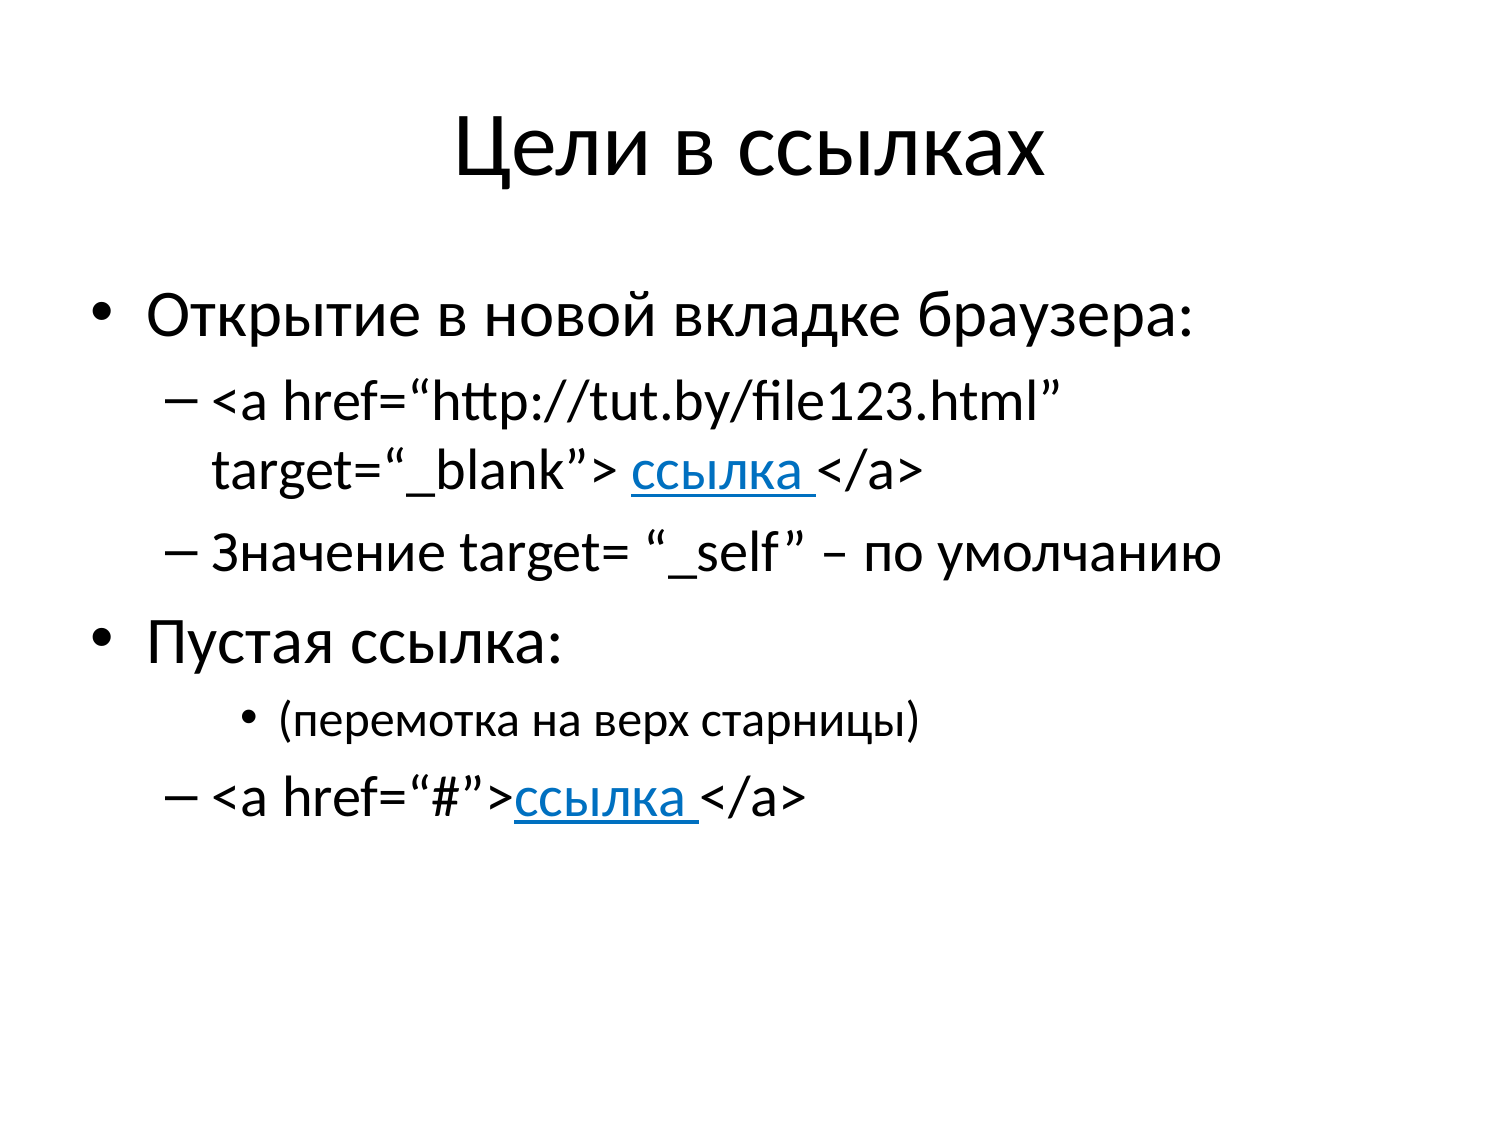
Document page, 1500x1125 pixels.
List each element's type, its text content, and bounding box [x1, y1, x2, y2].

title Цели в ссылках [75, 45, 1425, 233]
list Открытие в новой вкладке браузера: <a href=“http://tut.by/file123.html” target=“_blank”> ссылка </a> Значение target= “_self” – по умолчанию Пустая ссылка: (перемотка на верх старницы) <a href=“#”>ссылка </a> [75, 262, 1425, 1005]
